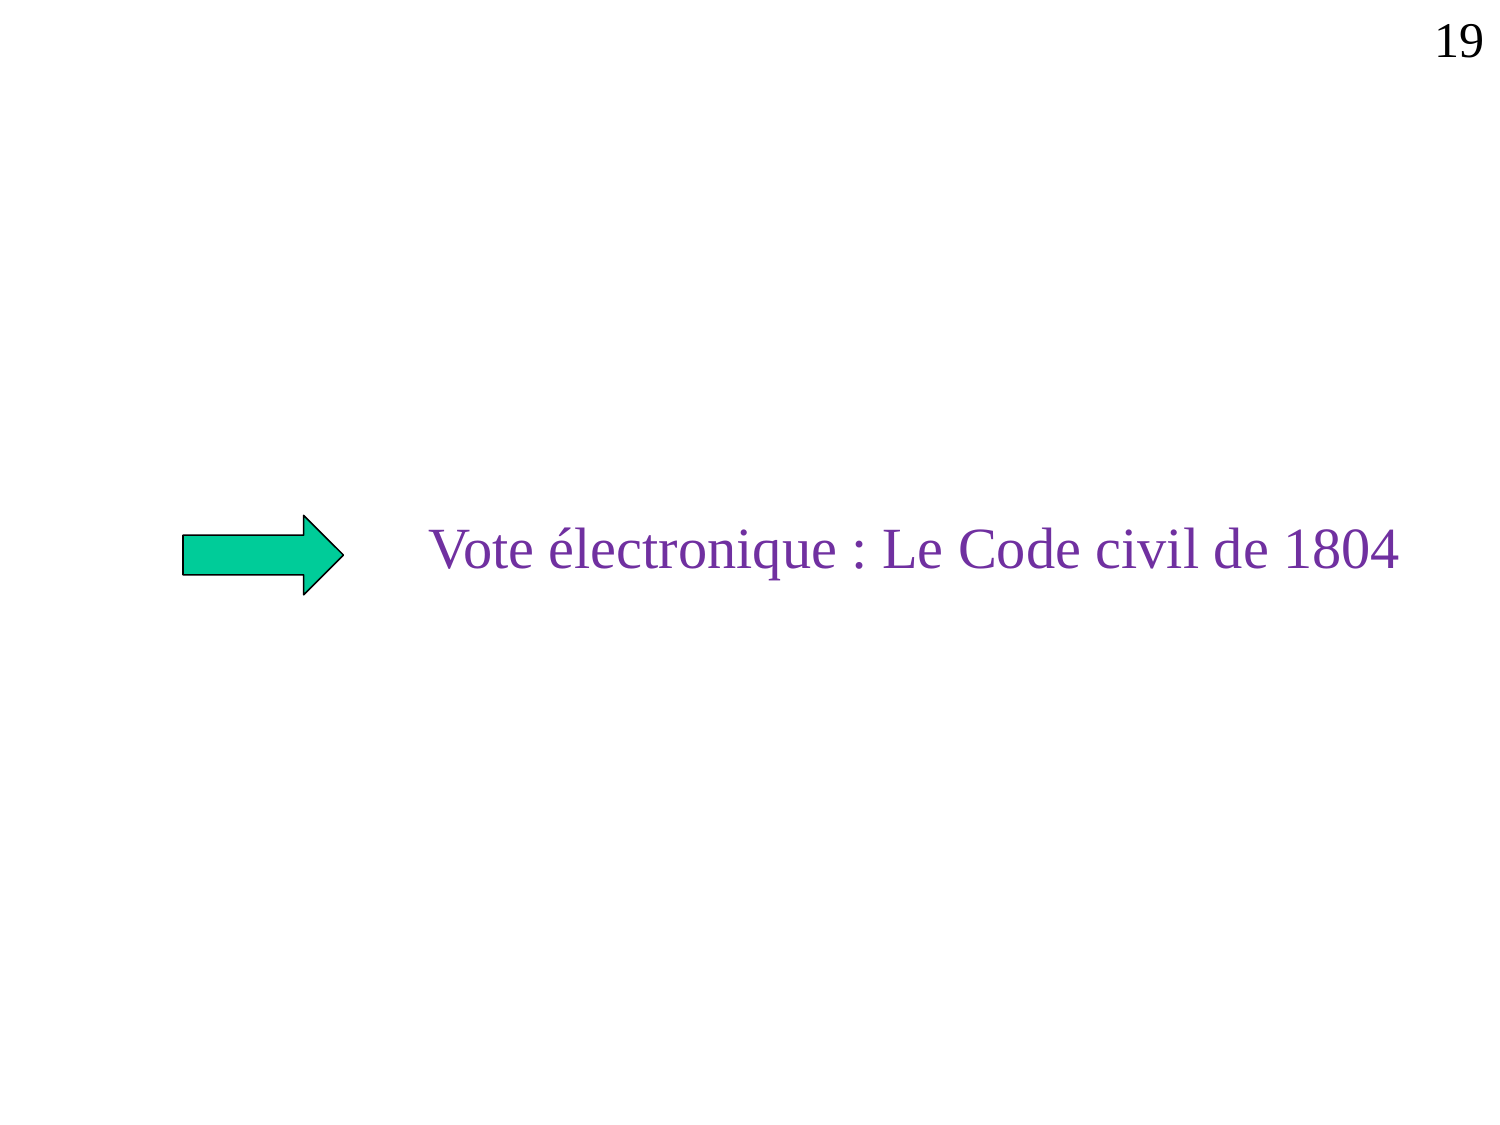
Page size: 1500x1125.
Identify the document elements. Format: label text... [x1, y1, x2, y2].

text_box Vote électronique : Le Code civil de 1804 [29, 503, 1500, 595]
text_box [183, 515, 344, 595]
slide_number 19 [1387, 0, 1500, 63]
